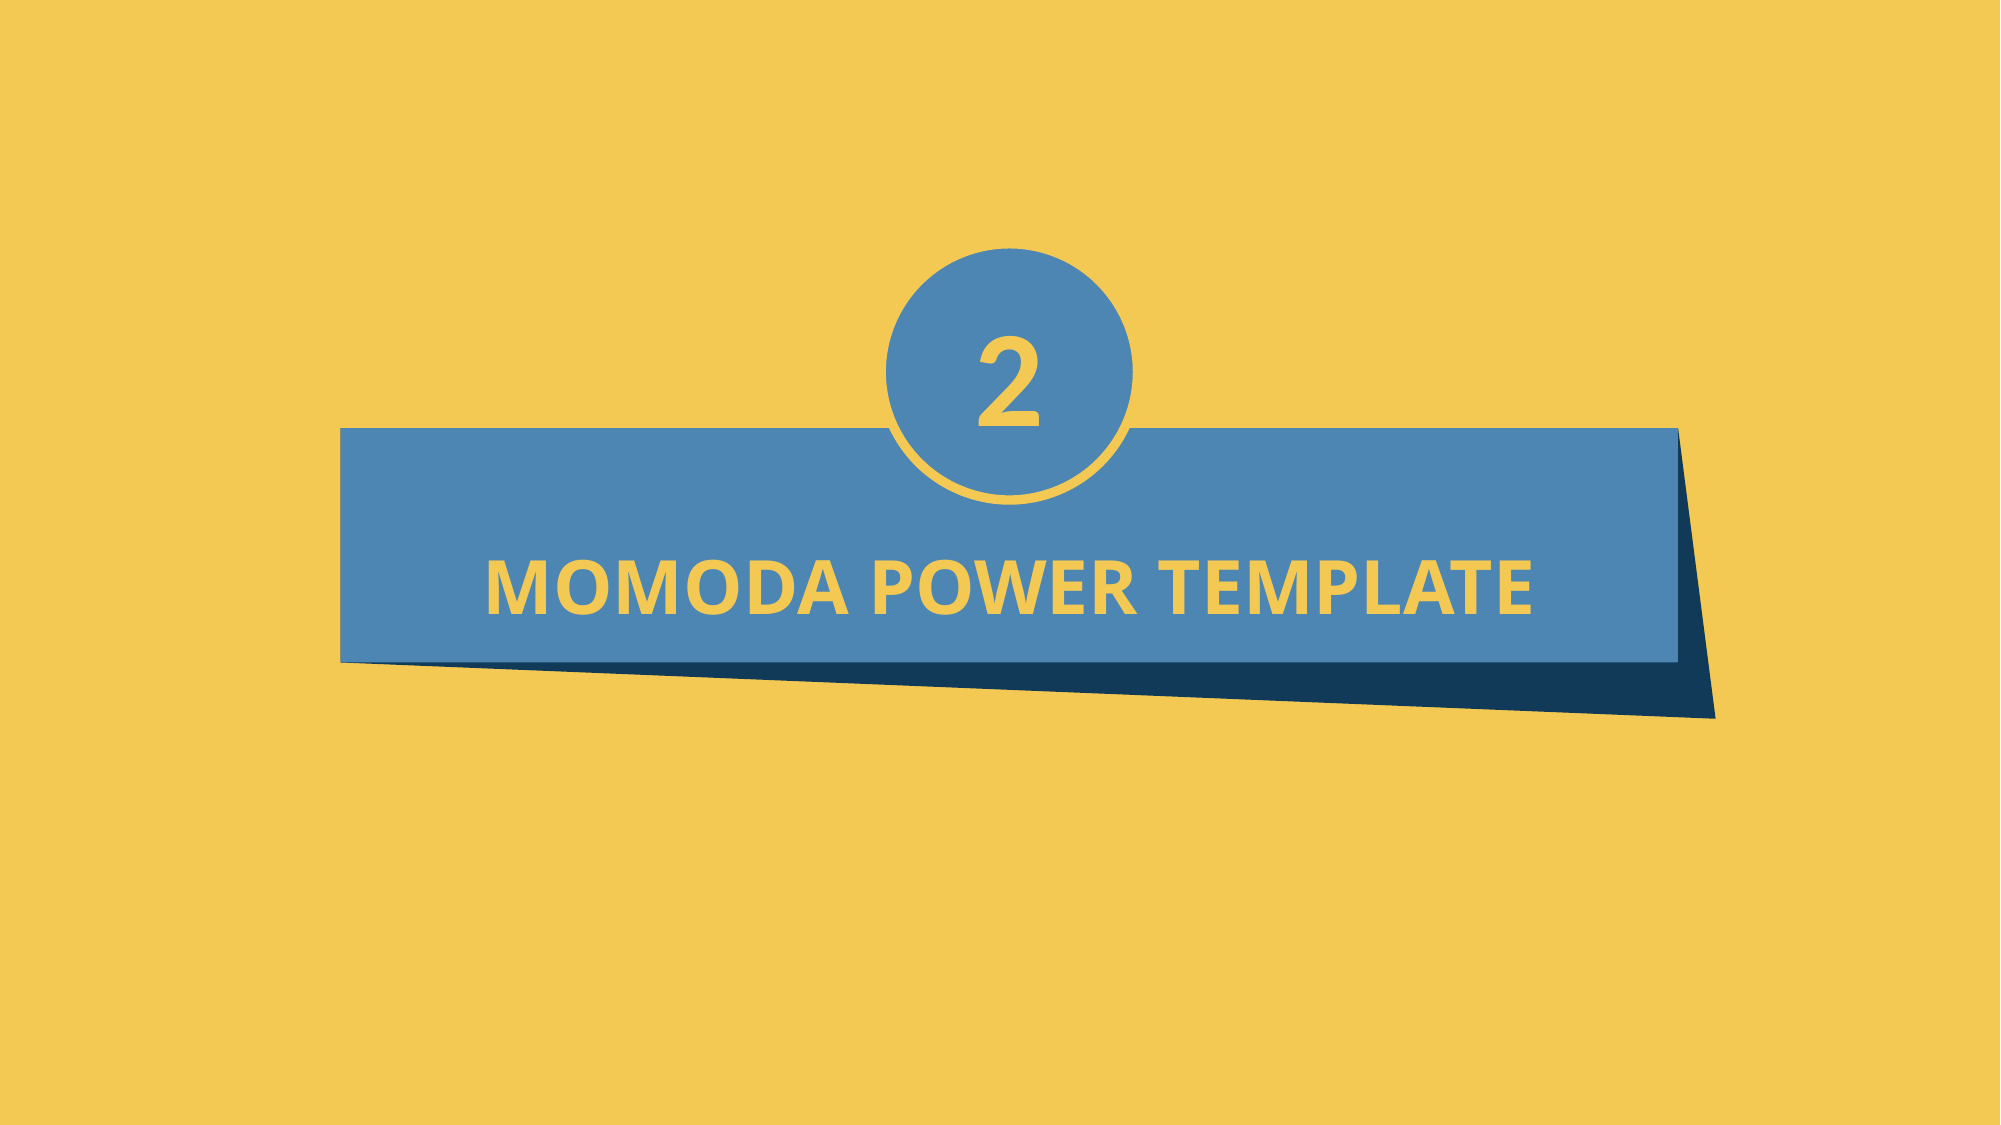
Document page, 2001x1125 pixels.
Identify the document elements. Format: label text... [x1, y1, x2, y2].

text_box [352, 427, 1717, 720]
text_box MOMODA POWER TEMPLATE [470, 533, 1549, 636]
text_box 2 [880, 242, 1139, 502]
text_box [340, 427, 1679, 664]
